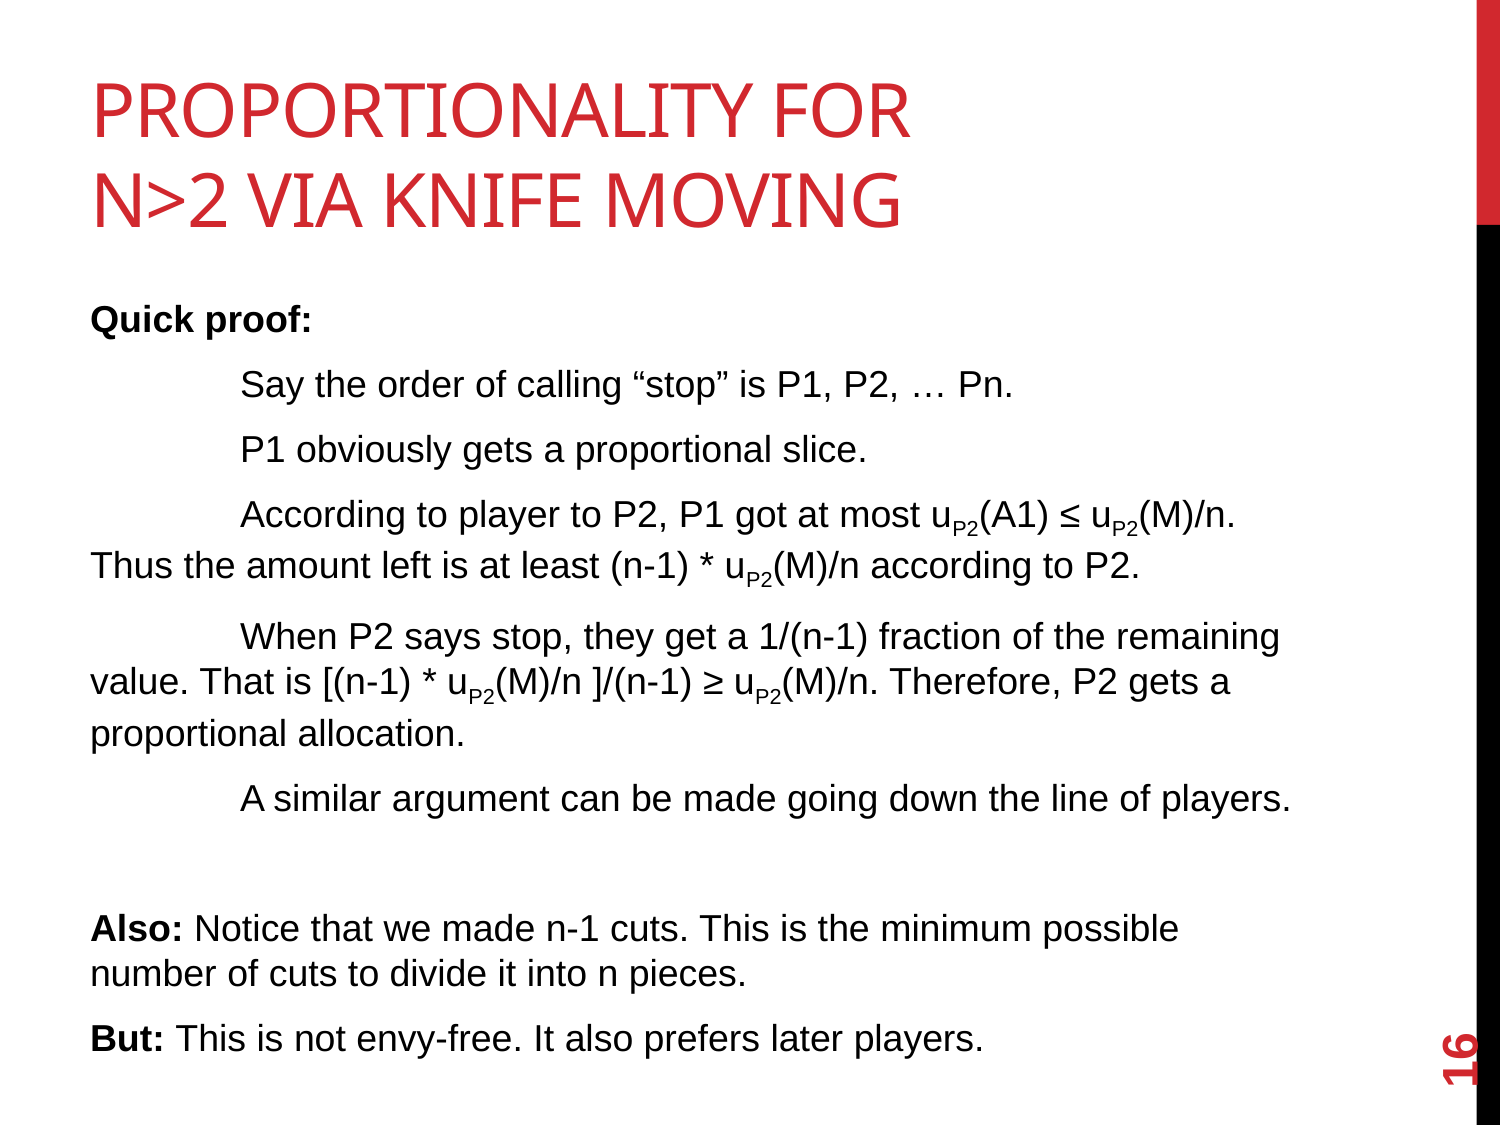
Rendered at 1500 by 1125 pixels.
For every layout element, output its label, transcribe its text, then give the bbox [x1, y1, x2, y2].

slide_number 16 [1427, 887, 1488, 1104]
title Proportionality for N>2 via Knife moving [75, 25, 1025, 250]
list Quick proof: Say the order of calling “stop” is P1, P2, … Pn. P1 obviously gets a proportional slice. According to player to P2, P1 got at most uP2(A1) ≤ uP2(M)/n. Thus the amount left is at least (n-1) * uP2(M)/n according to P2. When P2 says stop, they get a 1/(n-1) fraction of the remaining value. That is [(n-1) * uP2(M)/n ]/(n-1) ≥ uP2(M)/n. Therefore, P2 gets a proportional allocation. A similar argument can be made going down the line of players. Also: Notice that we made n-1 cuts. This is the minimum possible number of cuts to divide it into n pieces. But: This is not envy-free. It also prefers later players. [75, 287, 1325, 1078]
